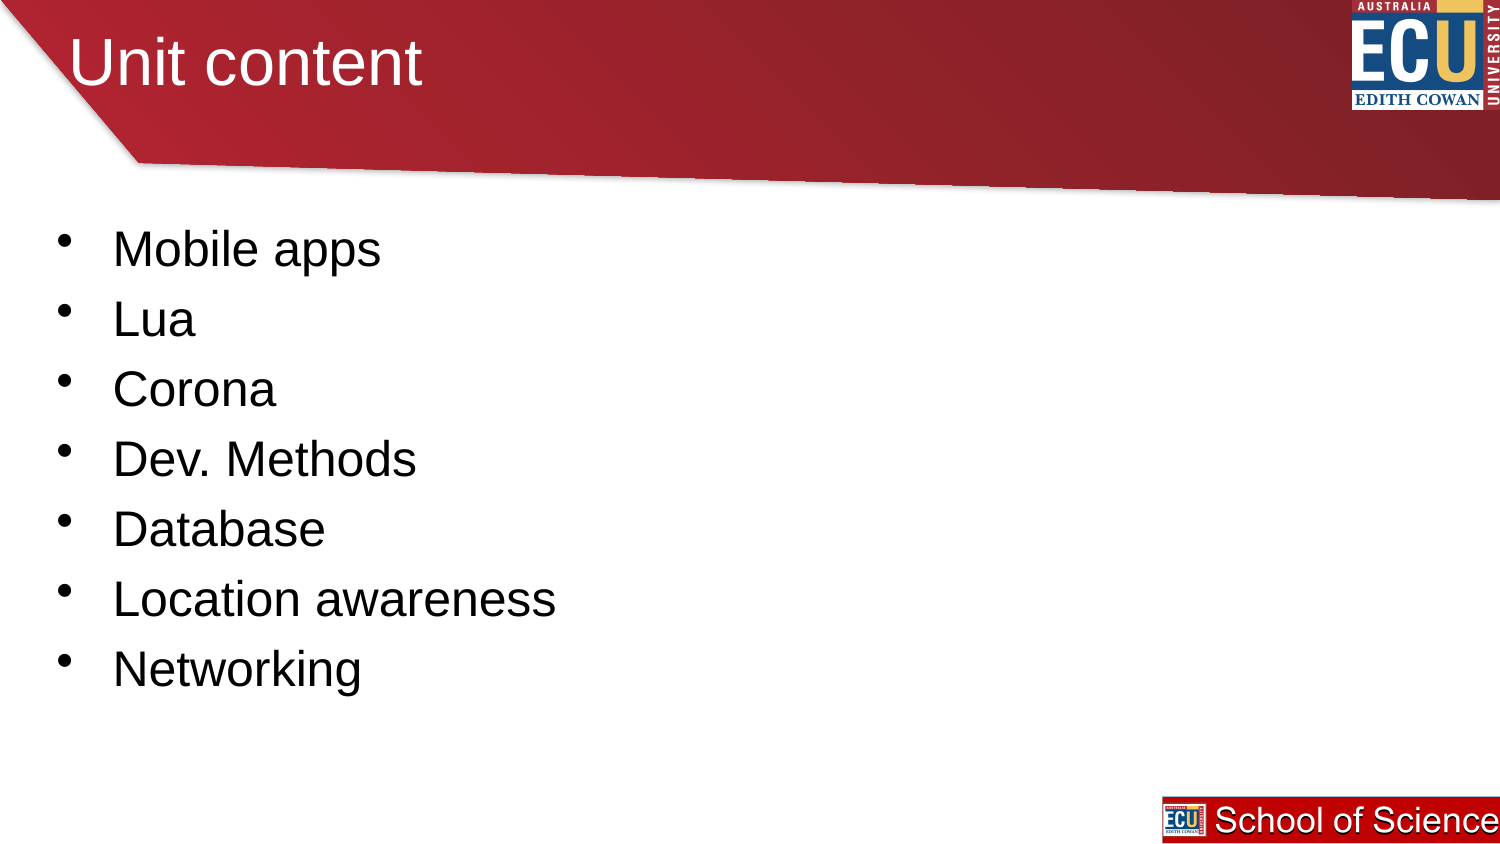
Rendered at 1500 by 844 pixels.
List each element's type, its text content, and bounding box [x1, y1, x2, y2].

title Unit content [53, 14, 1282, 103]
picture [1162, 796, 1500, 844]
list Mobile apps Lua Corona Dev. Methods Database Location awareness Networking [41, 209, 1459, 812]
picture [1352, 0, 1500, 110]
